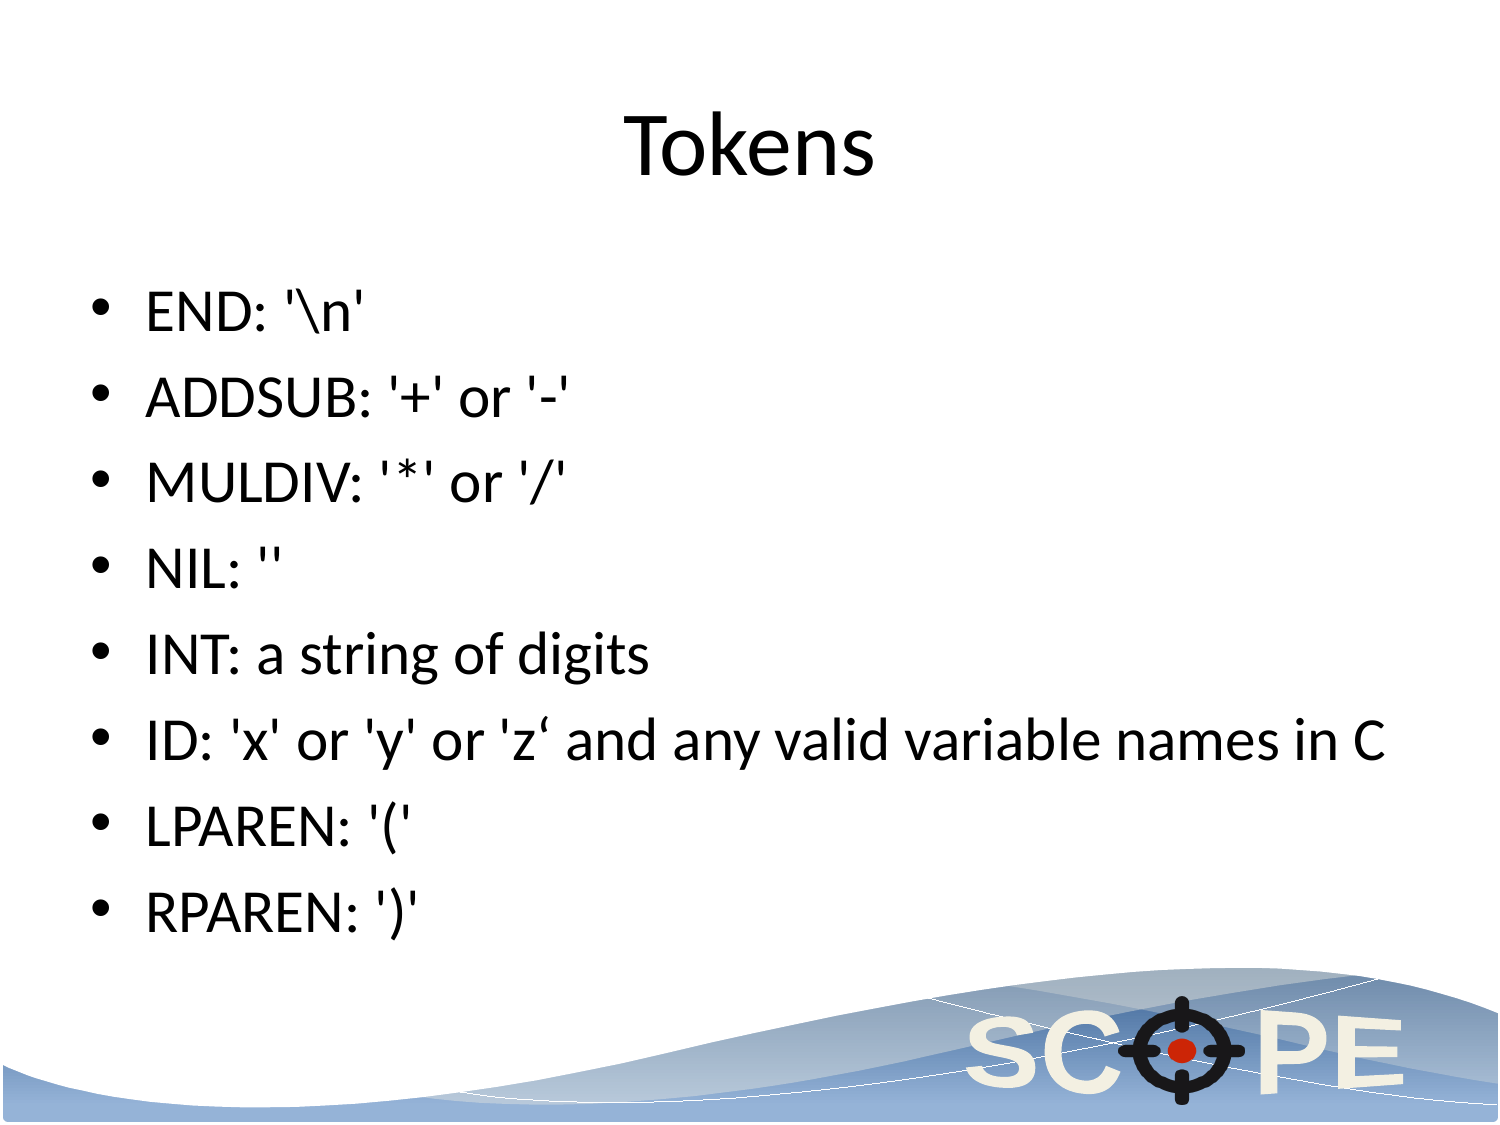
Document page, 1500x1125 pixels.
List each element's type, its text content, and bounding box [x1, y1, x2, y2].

picture [1118, 1005, 1245, 1105]
title Tokens [75, 45, 1425, 233]
list END: '\n' ADDSUB: '+' or '-' MULDIV: '*' or '/' NIL: '' INT: a string of digits ID: 'x' or 'y' or 'z‘ and any valid variable names in C LPAREN: '(' RPAREN: ')' [75, 262, 1425, 1005]
